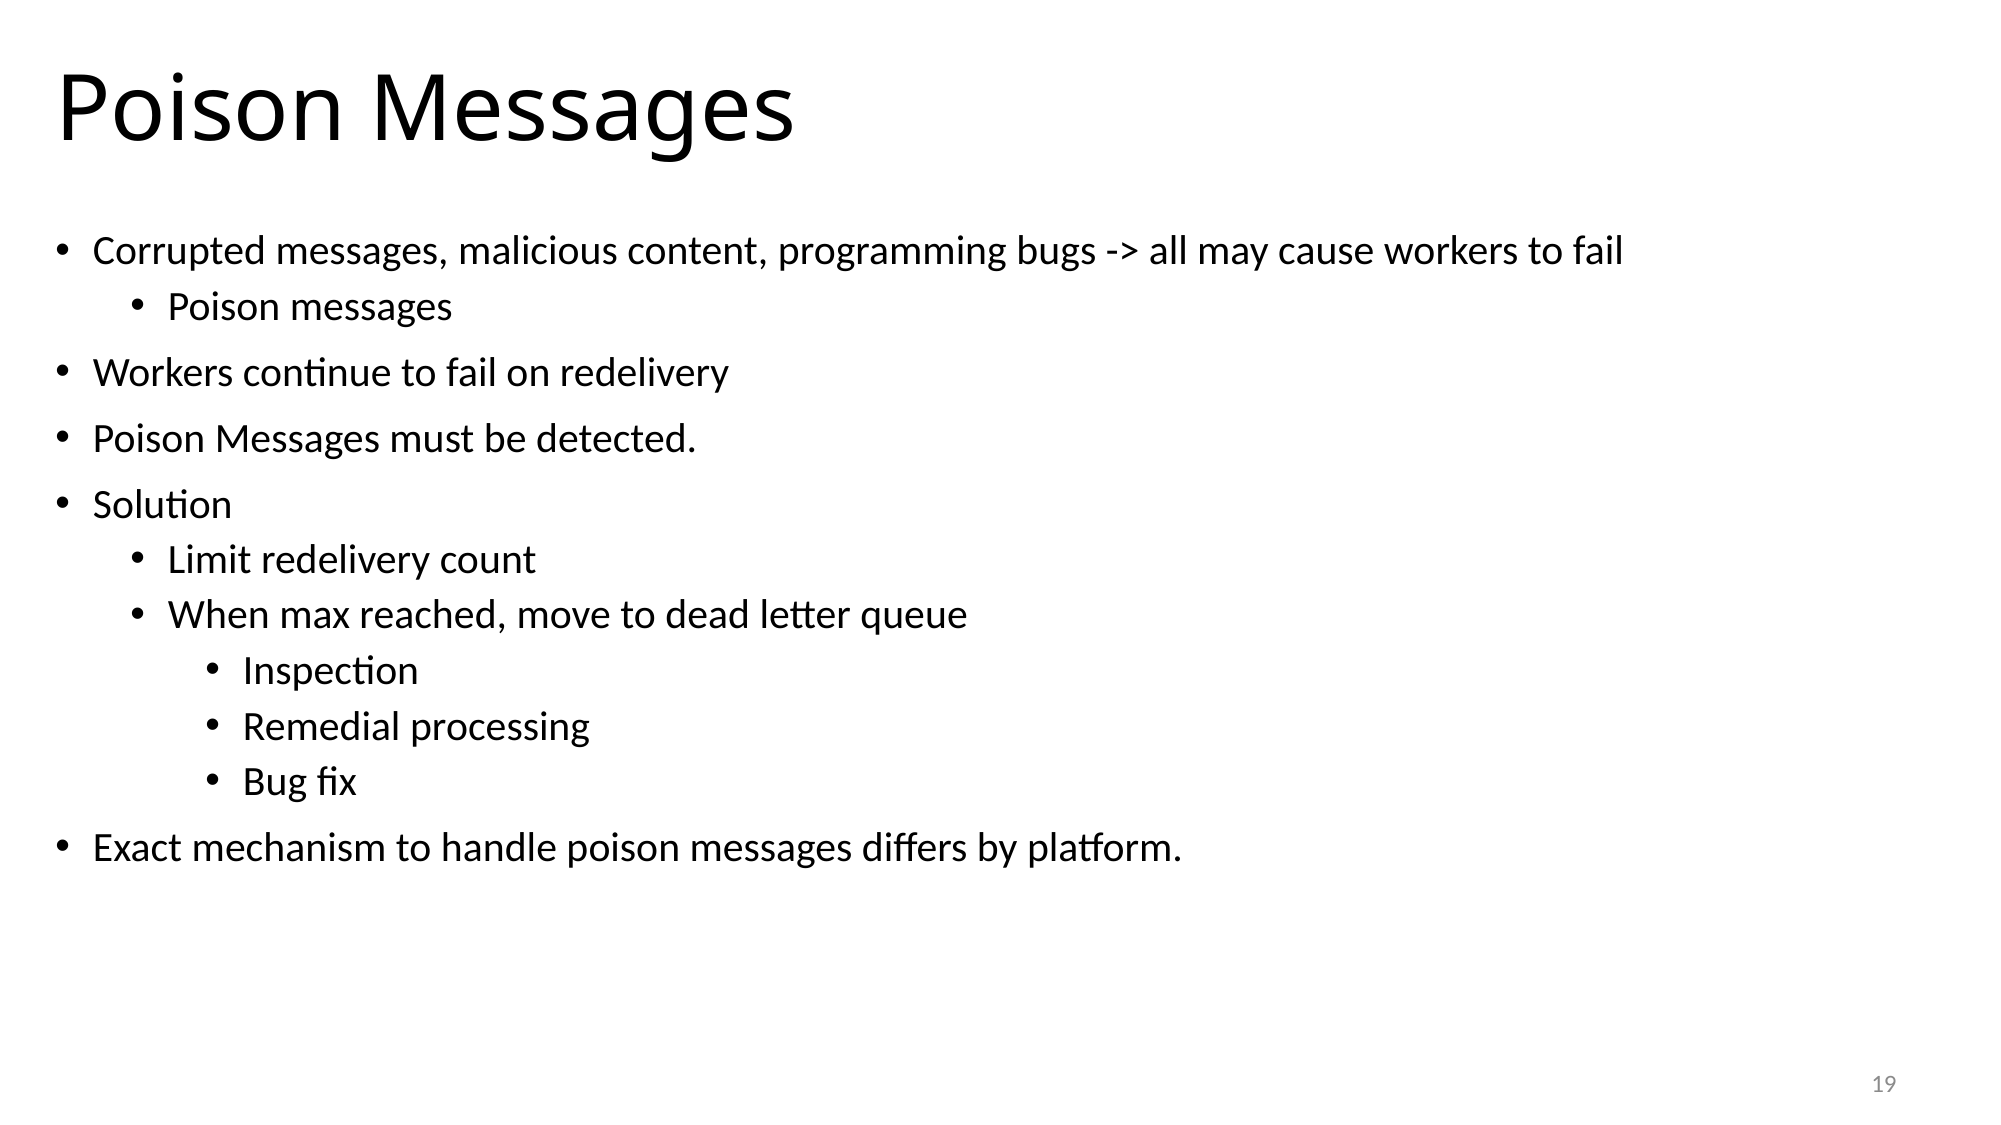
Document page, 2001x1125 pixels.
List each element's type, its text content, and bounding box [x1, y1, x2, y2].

list Corrupted messages, malicious content, programming bugs -> all may cause workers to fail Poison messages Workers continue to fail on redelivery Poison Messages must be detected. Solution Limit redelivery count When max reached, move to dead letter queue Inspection Remedial processing Bug fix Exact mechanism to handle poison messages differs by platform. [40, 221, 1955, 1021]
title Poison Messages [40, 35, 1955, 187]
